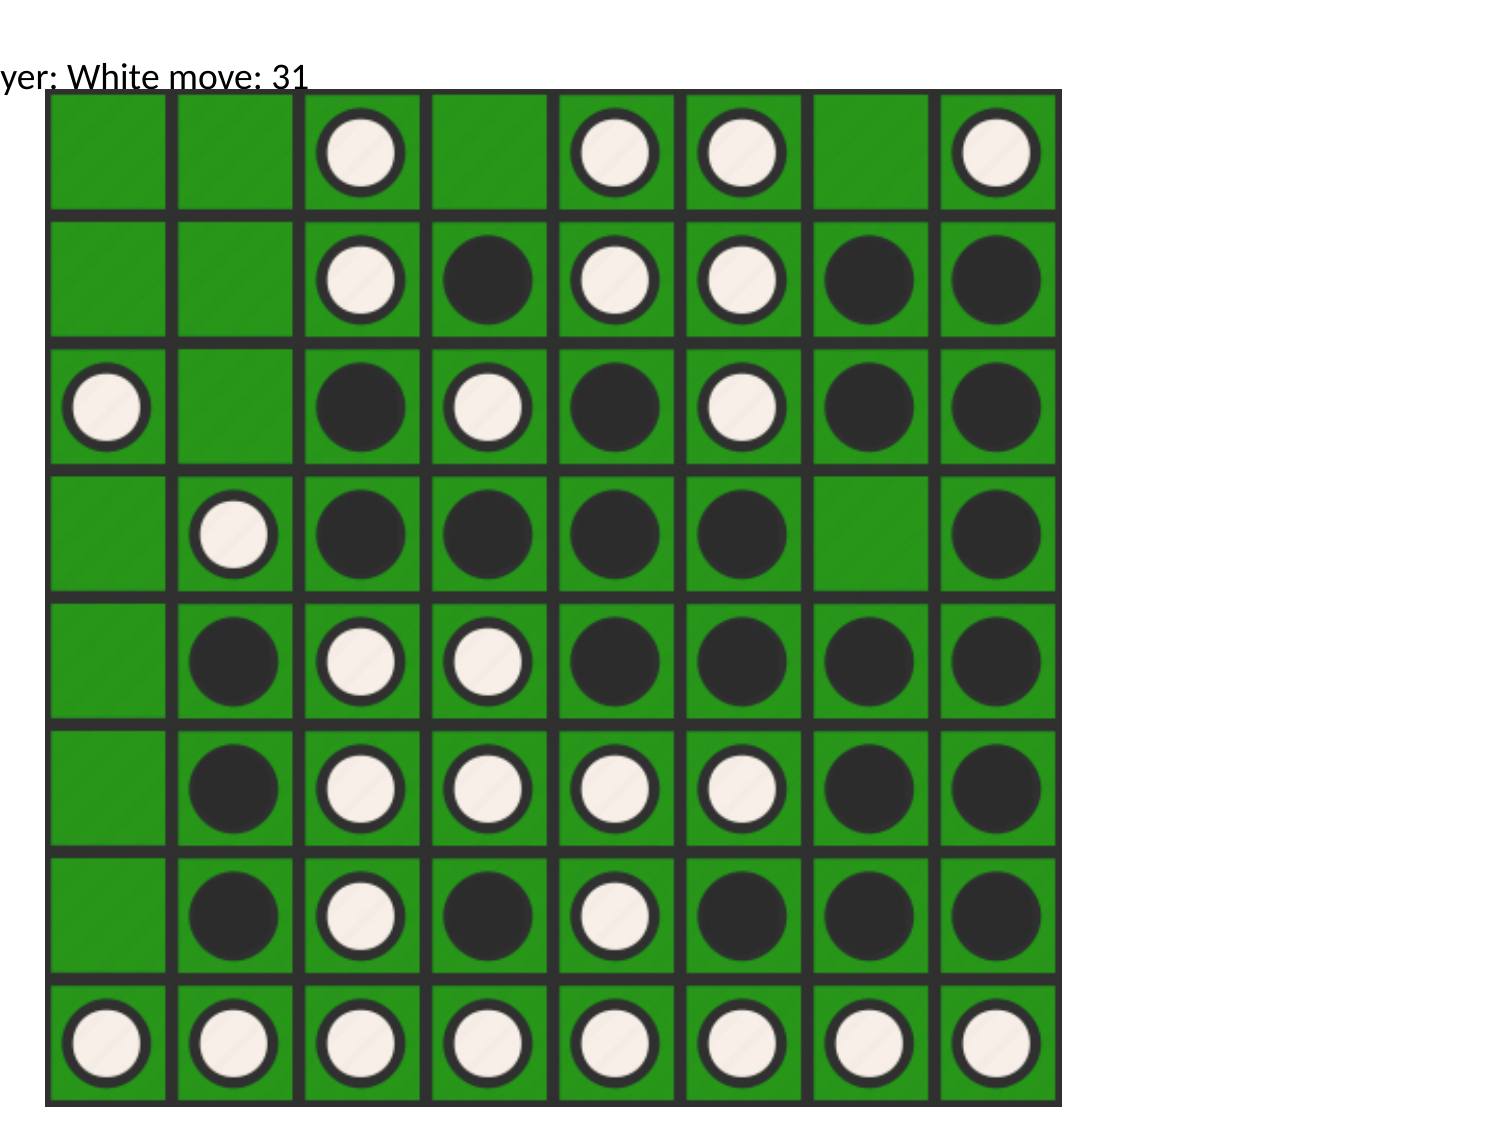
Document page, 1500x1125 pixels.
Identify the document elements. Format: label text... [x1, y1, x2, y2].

text_box turn: 48 player: White move: 31 [0, 44, 325, 105]
picture [44, 89, 1062, 1107]
